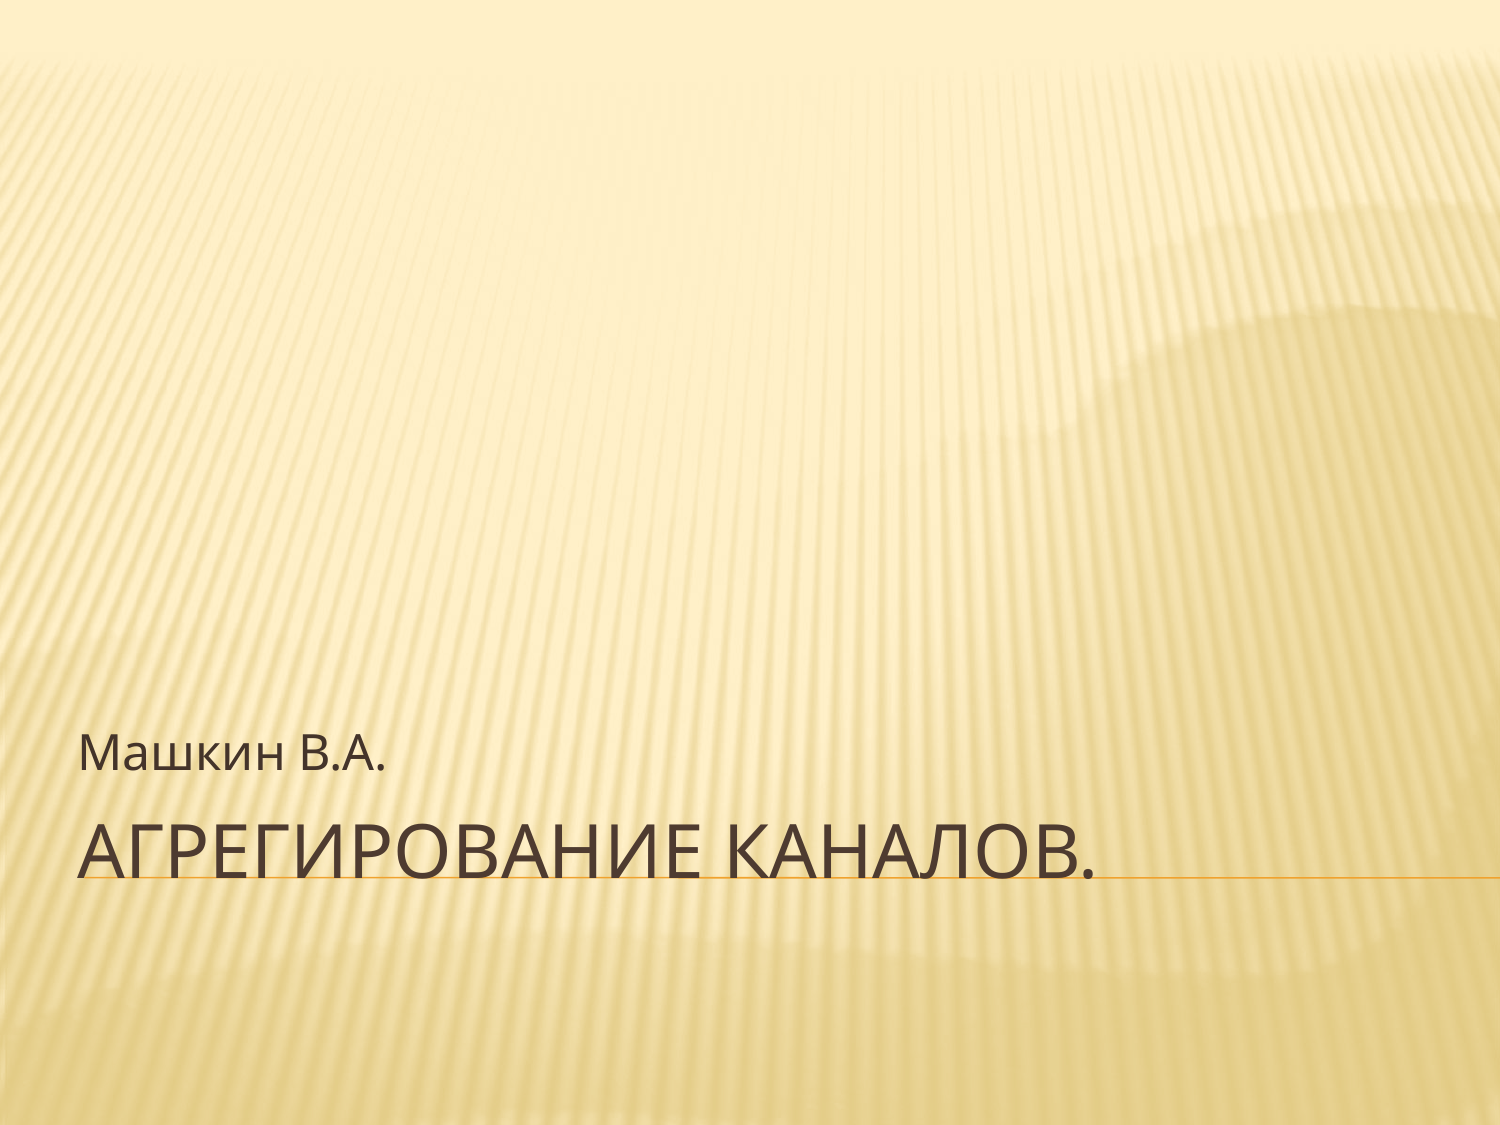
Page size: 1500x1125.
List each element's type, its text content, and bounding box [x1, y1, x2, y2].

title Агрегирование каналов. [62, 796, 1450, 997]
subtitle Машкин В.А. [62, 637, 1450, 788]
